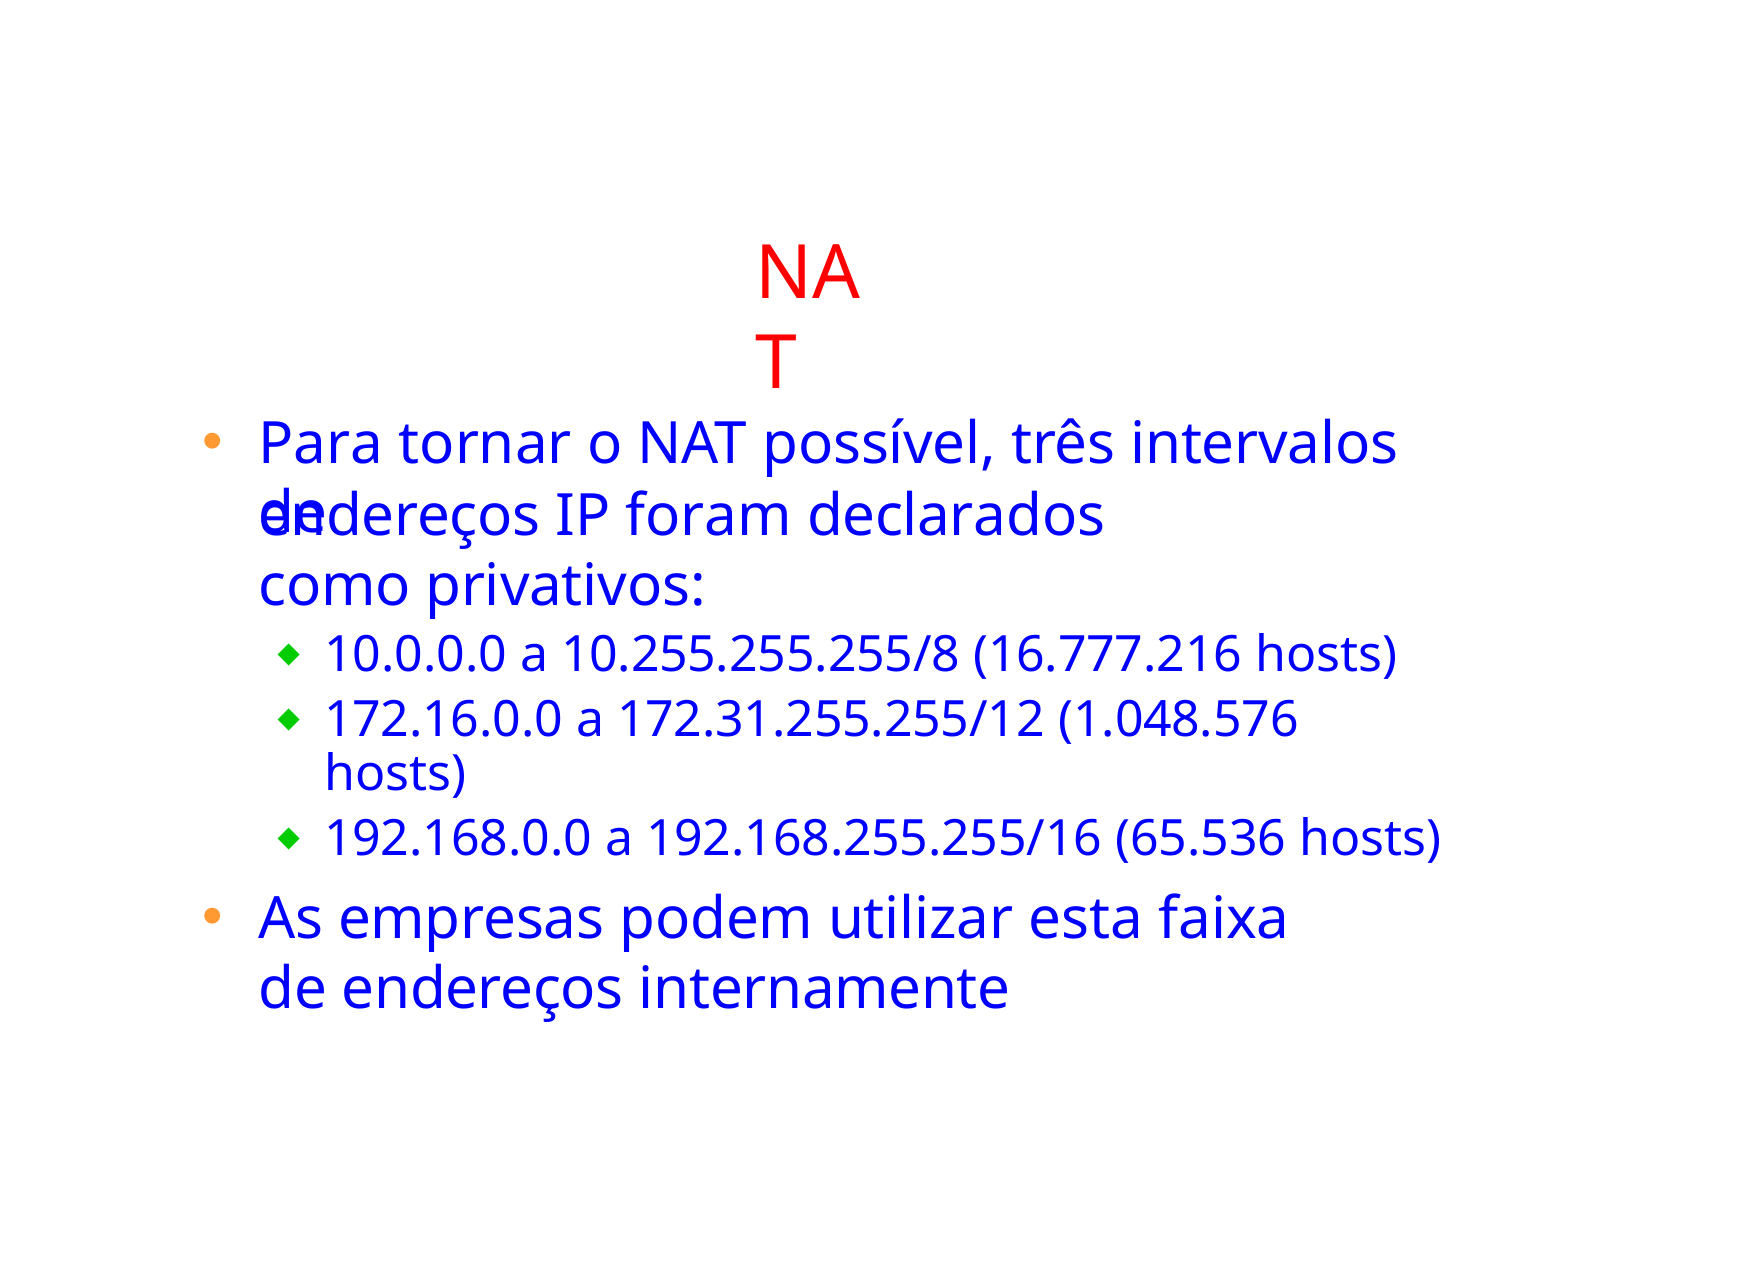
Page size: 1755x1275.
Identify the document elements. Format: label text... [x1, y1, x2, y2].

text_box NAT [753, 223, 897, 404]
text_box Para tornar o NAT possível, três intervalos de [200, 407, 1428, 477]
text_box endereços IP foram declarados como privativos: 10.0.0.0 a 10.255.255.255/8 (16.777.216 hosts) 172.16.0.0 a 172.31.255.255/12 (1.048.576 hosts) 192.168.0.0 a 192.168.255.255/16 (65.536 hosts) As empresas podem utilizar esta faixa de endereços internamente [200, 477, 1449, 1021]
